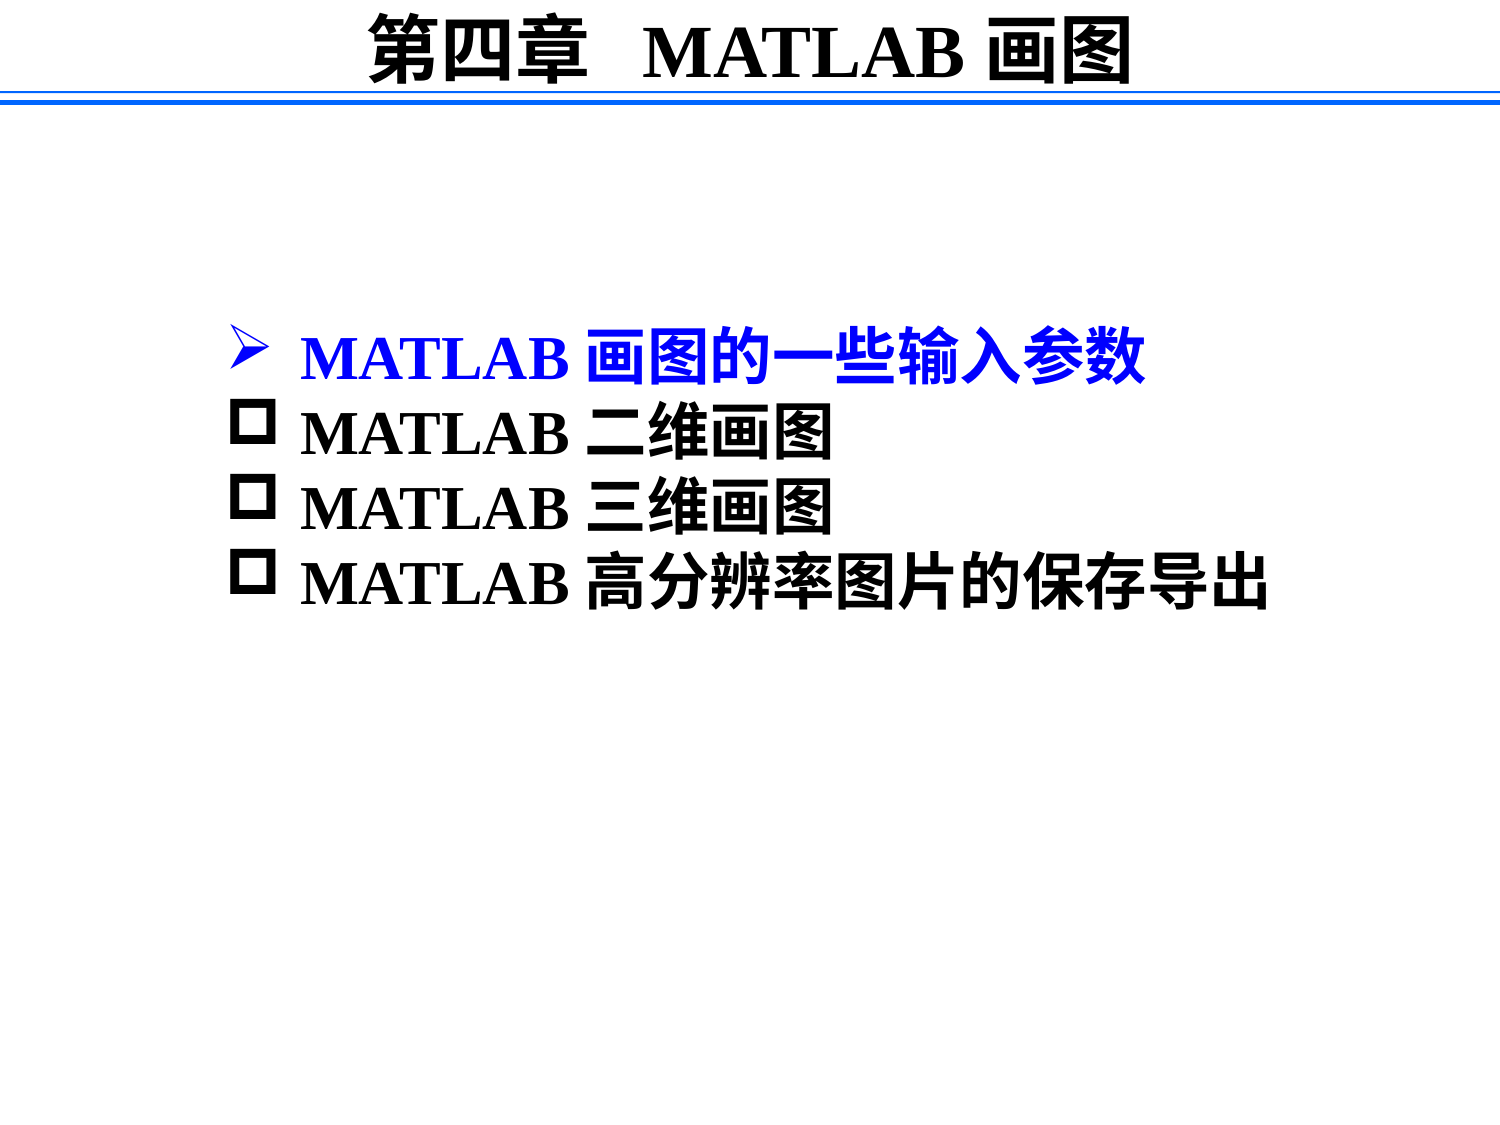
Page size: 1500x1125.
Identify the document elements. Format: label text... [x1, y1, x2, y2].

text_box MATLAB画图的一些输入参数 MATLAB二维画图 MATLAB三维画图 MATLAB高分辨率图片的保存导出 [224, 317, 1275, 617]
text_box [0, 91, 1500, 103]
text_box 第四章 MATLAB画图 [0, 2, 1500, 91]
